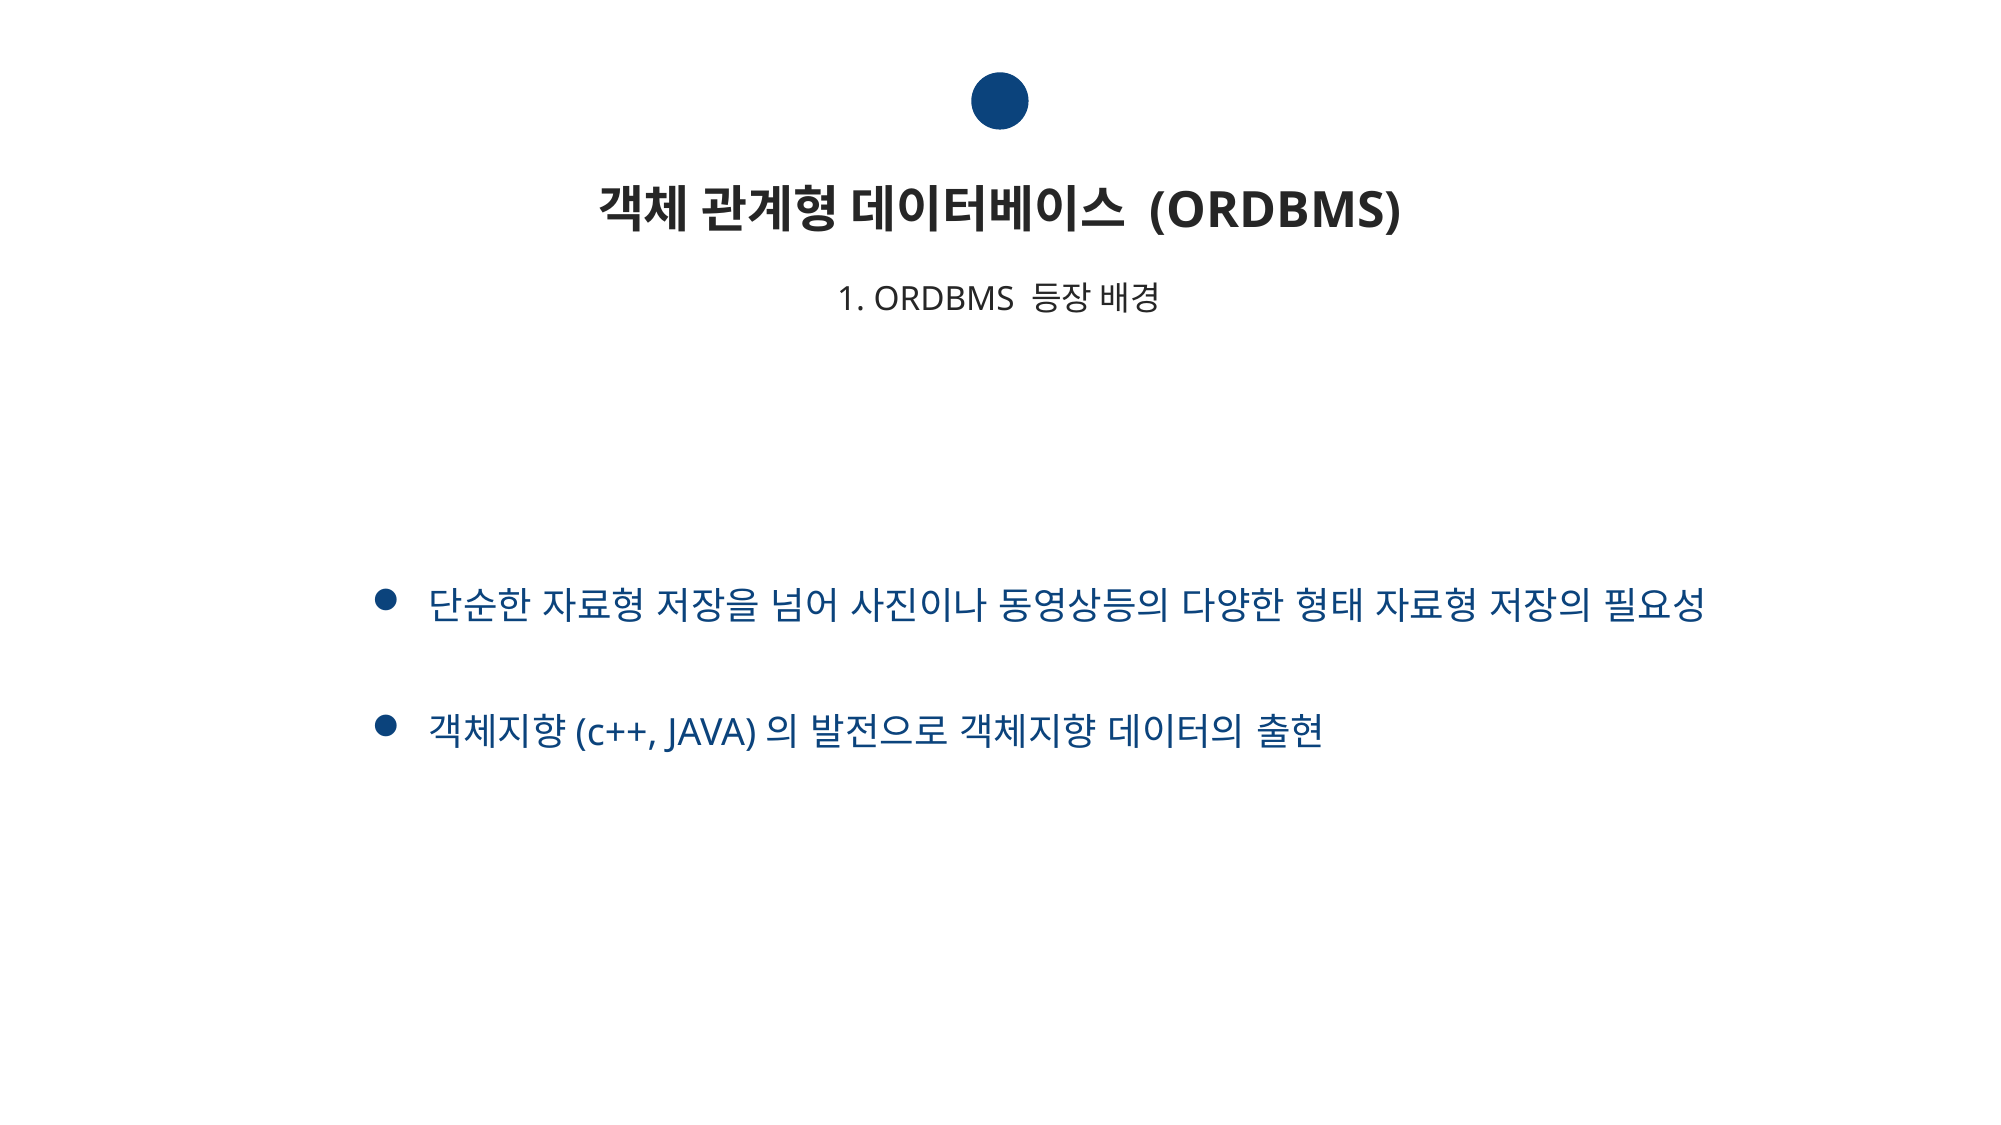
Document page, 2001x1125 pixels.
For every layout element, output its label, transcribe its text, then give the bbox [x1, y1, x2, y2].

text_box [970, 83, 976, 119]
text_box 객체 관계형 데이터베이스 (ORDBMS) [582, 158, 1417, 246]
text_box 1. ORDBMS 등장 배경 [682, 253, 1316, 325]
text_box 단순한 자료형 저장을 넘어 사진이나 동영상등의 다양한 형태 자료형 저장의 필요성 객체지향(c++, JAVA)의 발전으로 객체지향 데이터의 출현 [356, 556, 1722, 761]
text_box [1024, 83, 1030, 119]
text_box 2 [976, 72, 1024, 130]
